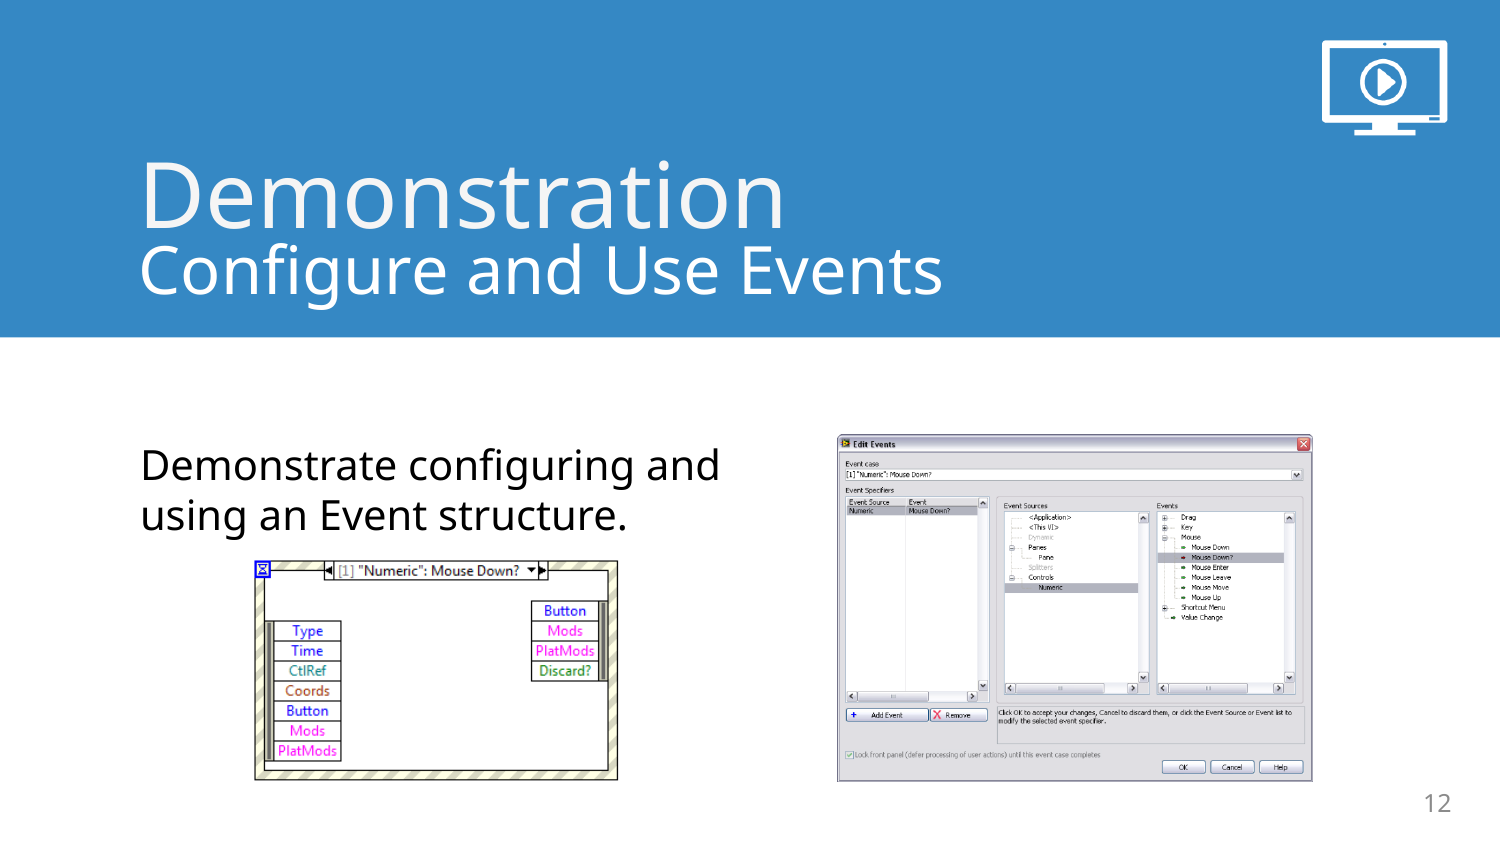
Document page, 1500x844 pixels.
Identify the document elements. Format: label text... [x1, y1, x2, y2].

picture [1310, 28, 1453, 145]
picture [837, 434, 1313, 782]
picture [251, 556, 624, 784]
list Demonstrate configuring and using an Event structure. [125, 431, 813, 797]
slide_number 12 [1400, 782, 1475, 828]
list Configure and Use Events [123, 236, 1474, 322]
